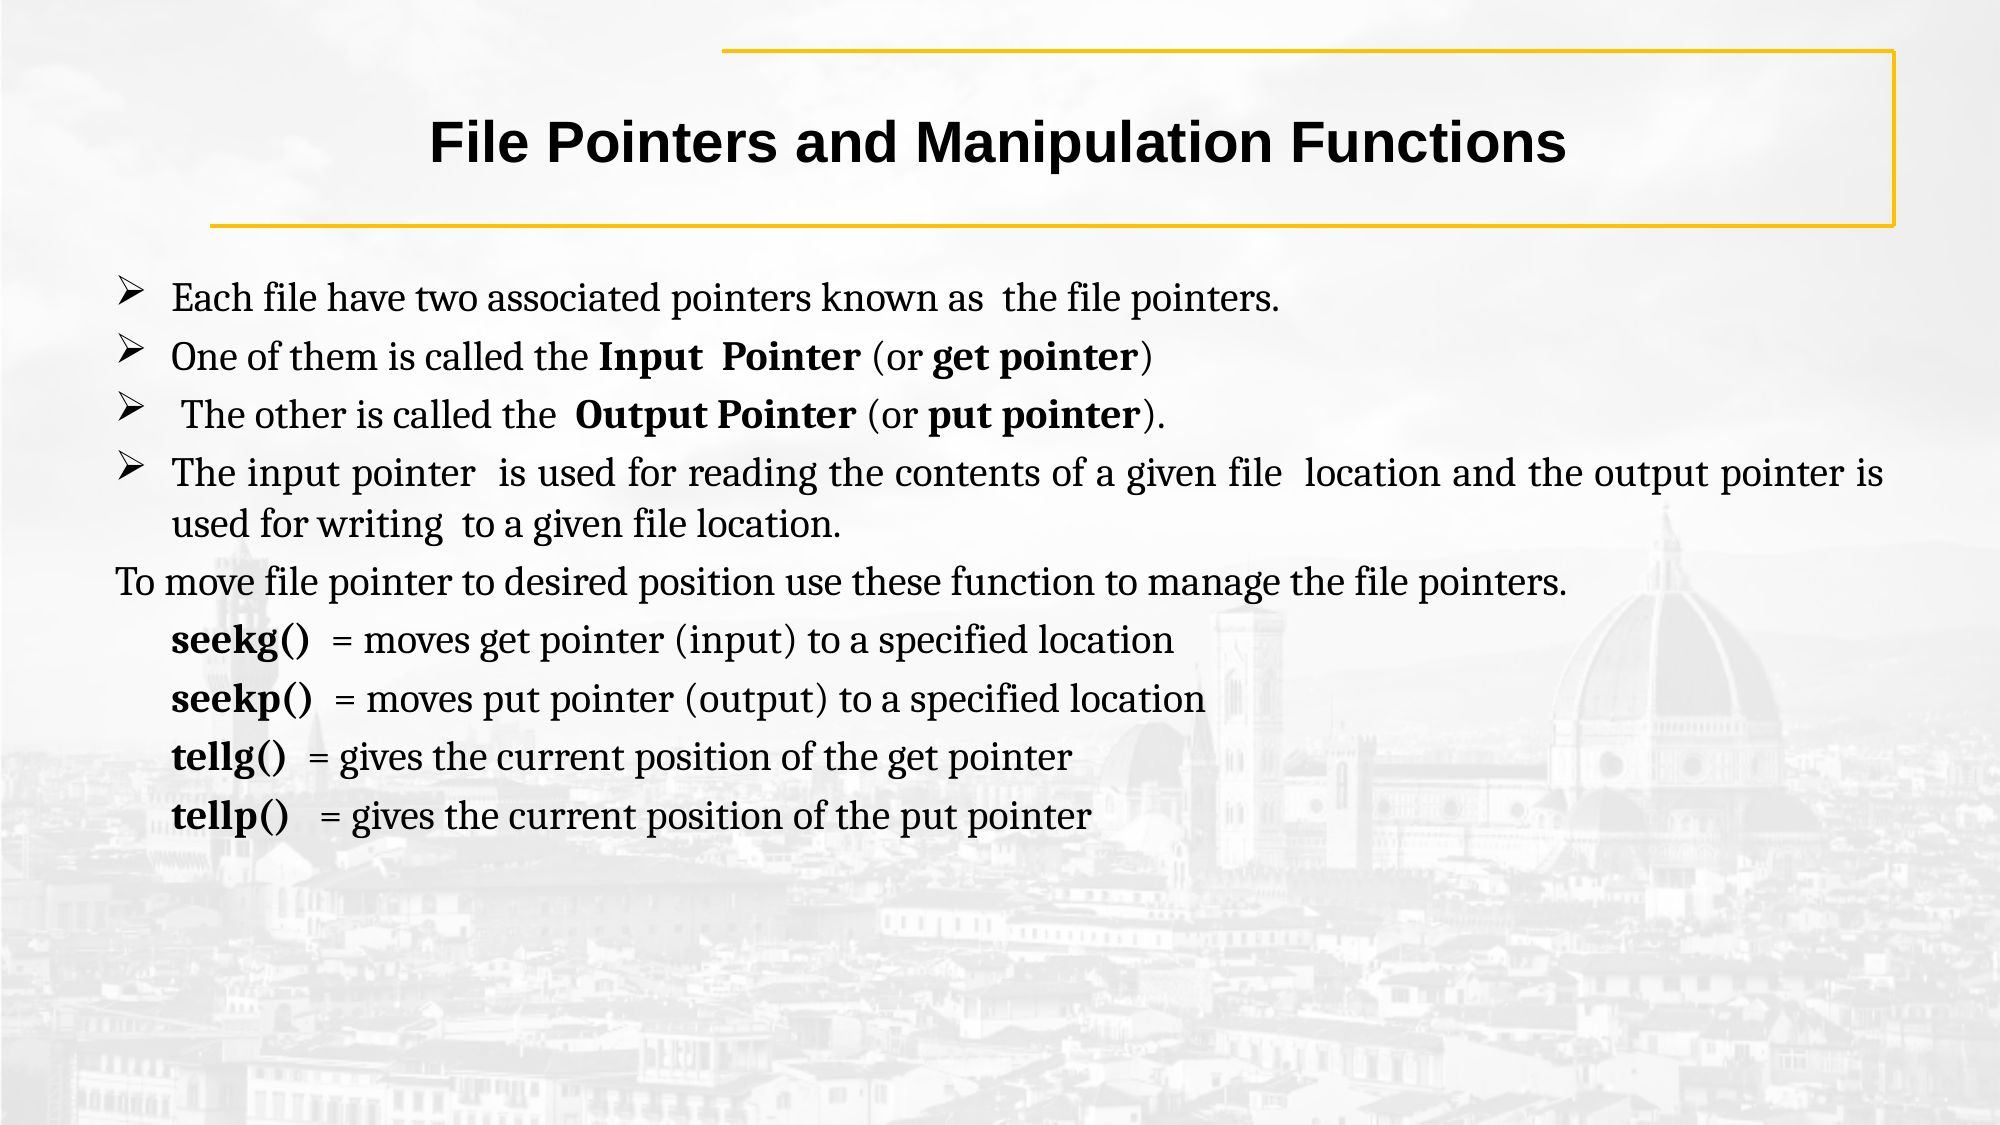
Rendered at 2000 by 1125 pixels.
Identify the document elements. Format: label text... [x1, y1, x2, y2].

list Each file have two associated pointers known as the file pointers. One of them is called the Input Pointer (or get pointer) The other is called the Output Pointer (or put pointer). The input pointer is used for reading the contents of a given file location and the output pointer is used for writing to a given file location. To move file pointer to desired position use these function to manage the file pointers. seekg() = moves get pointer (input) to a specified location seekp() = moves put pointer (output) to a specified location tellg() = gives the current position of the get pointer tellp() = gives the current position of the put pointer [99, 262, 1900, 1038]
title File Pointers and Manipulation Functions [99, 45, 1900, 233]
